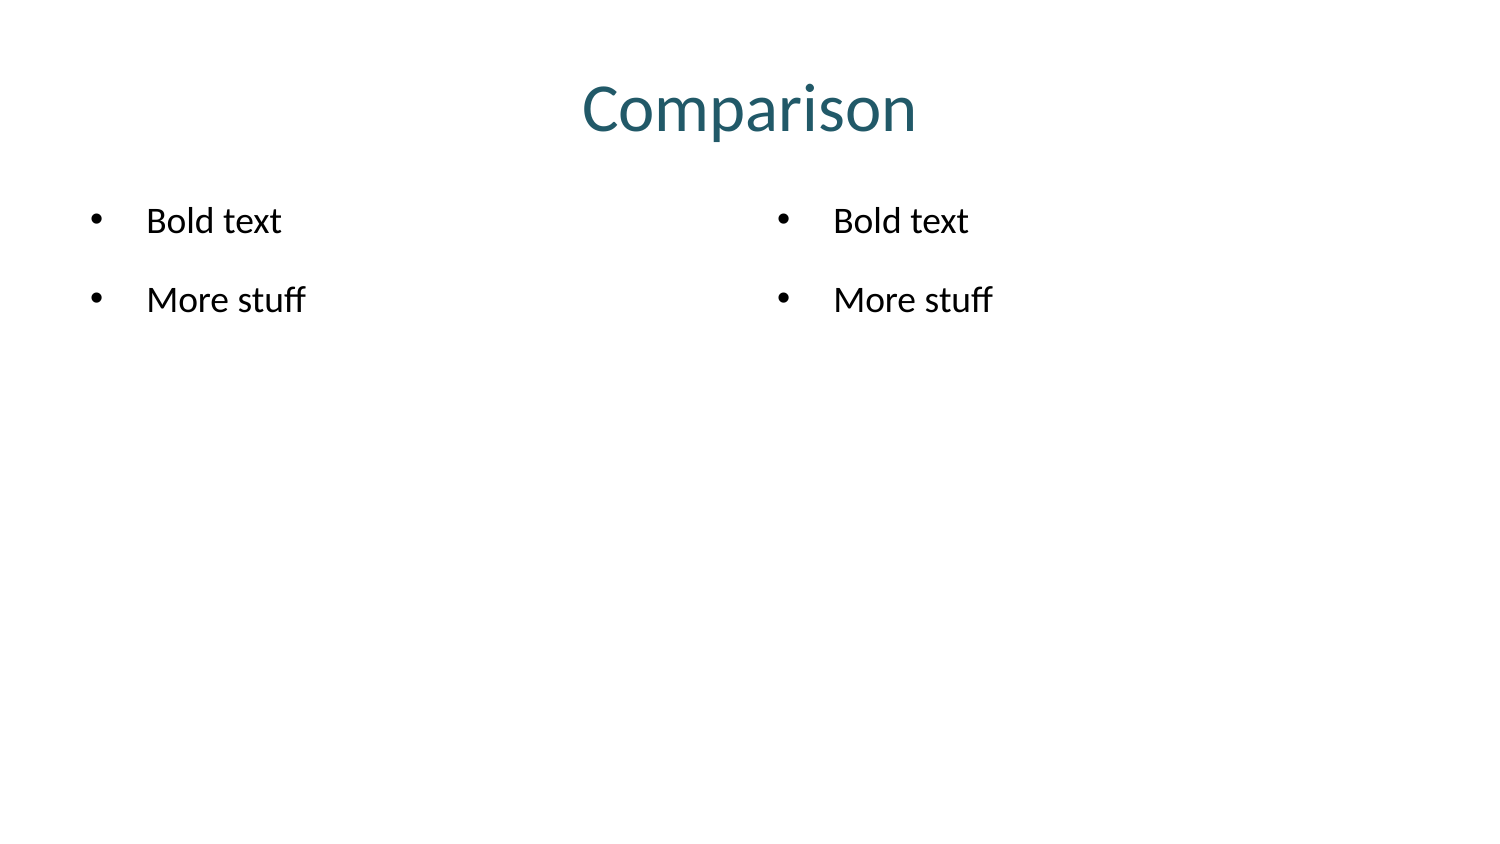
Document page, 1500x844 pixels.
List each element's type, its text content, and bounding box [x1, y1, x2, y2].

list Bold text [761, 188, 1425, 267]
list More stuff [75, 267, 738, 754]
list Bold text [75, 188, 738, 267]
title Comparison [75, 33, 1425, 175]
list More stuff [761, 267, 1425, 754]
